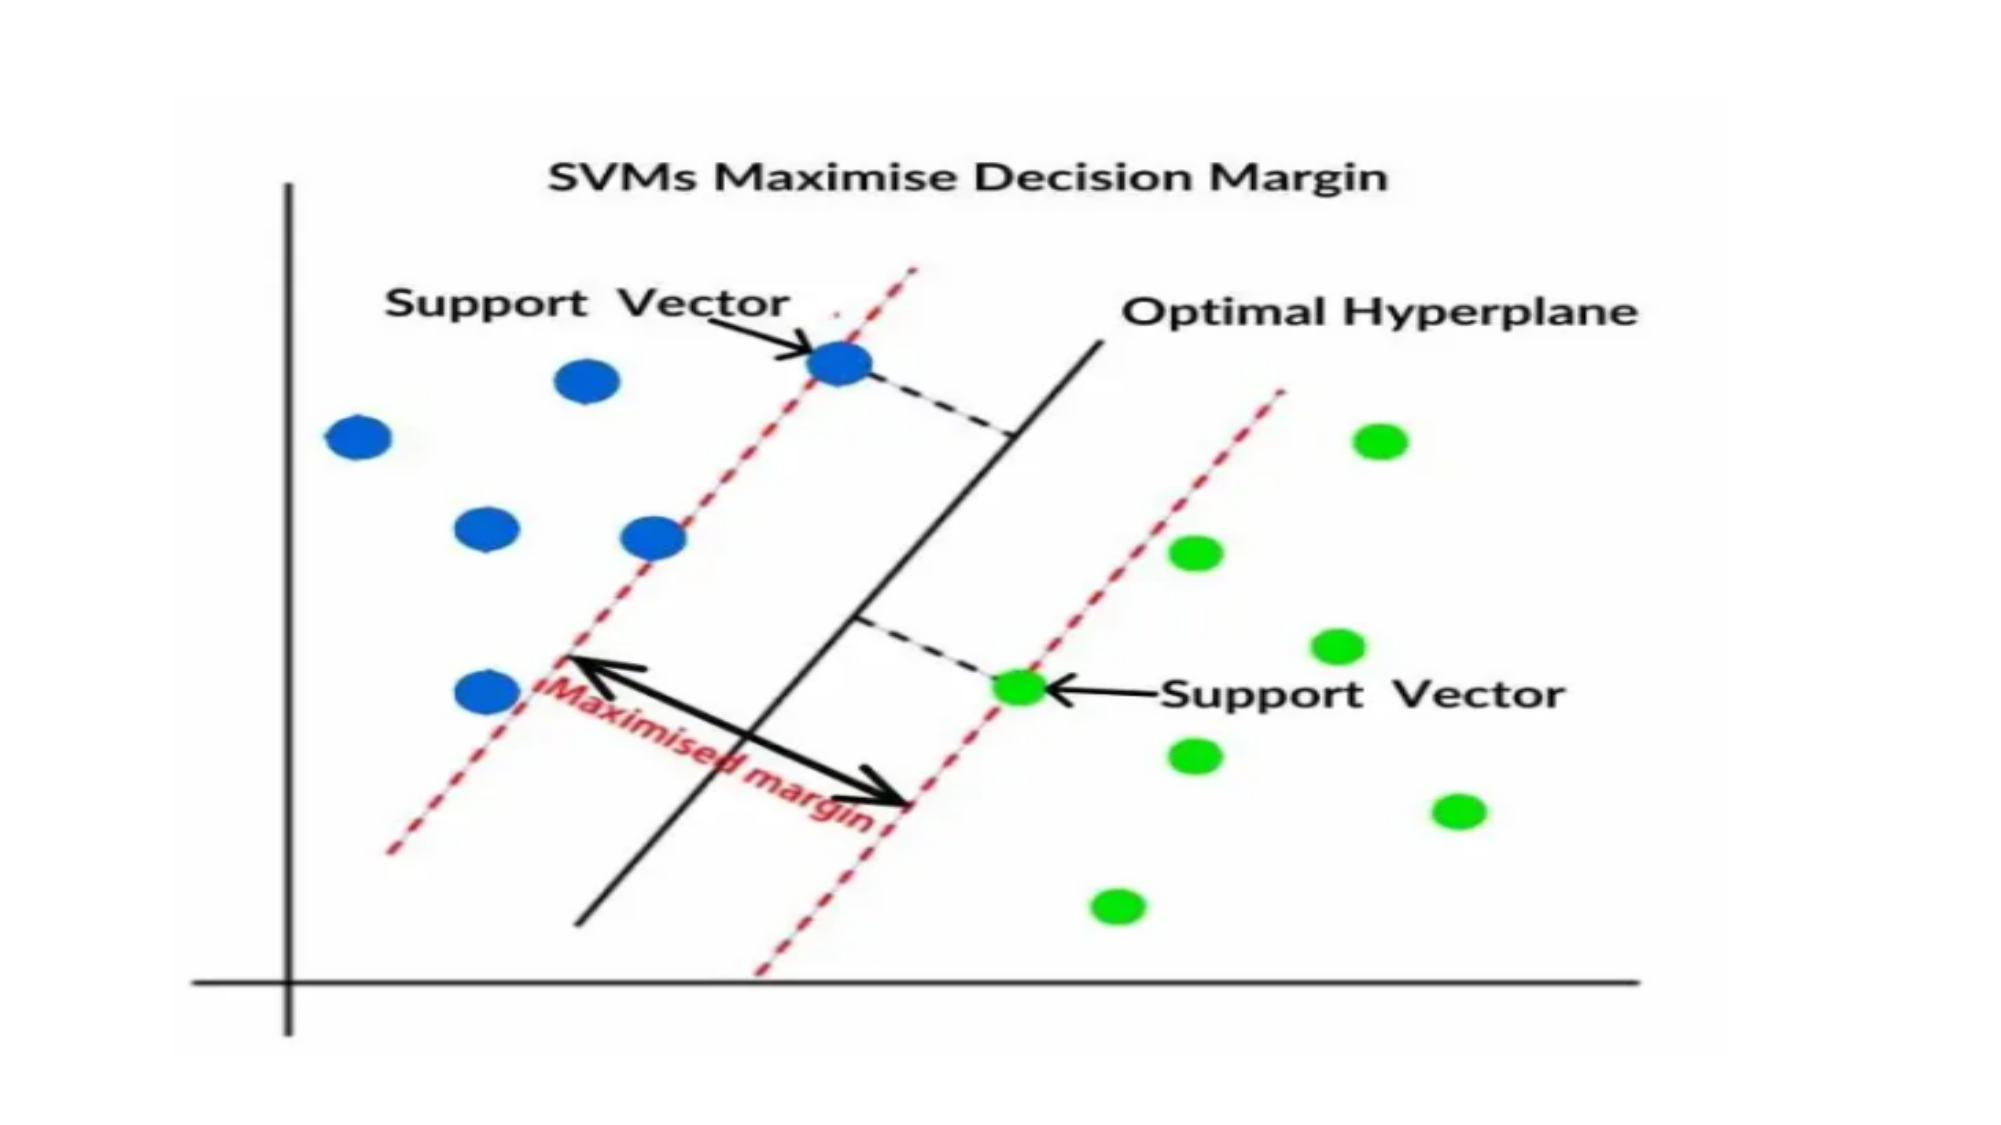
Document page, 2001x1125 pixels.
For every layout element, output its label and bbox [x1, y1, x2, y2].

list [173, 72, 1728, 1054]
